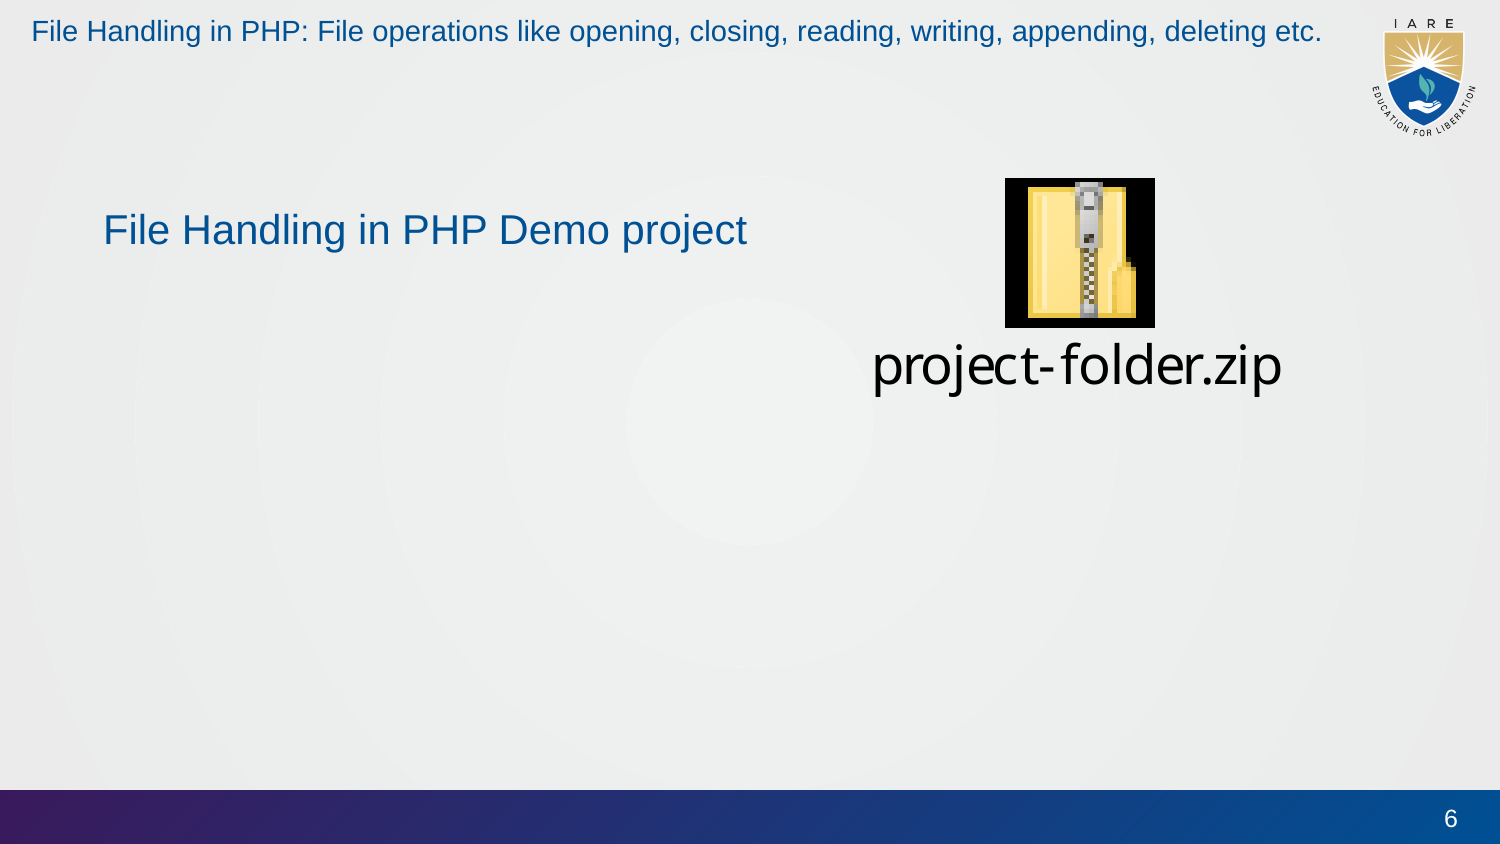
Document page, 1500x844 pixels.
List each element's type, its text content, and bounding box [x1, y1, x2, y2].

text_box File Handling in PHP Demo project [103, 202, 750, 253]
slide_number 6 [1388, 790, 1474, 844]
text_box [819, 177, 1340, 422]
title File Handling in PHP: File operations like opening, closing, reading, writing, appending, deleting etc. [31, 17, 1340, 56]
picture [1372, 19, 1490, 138]
